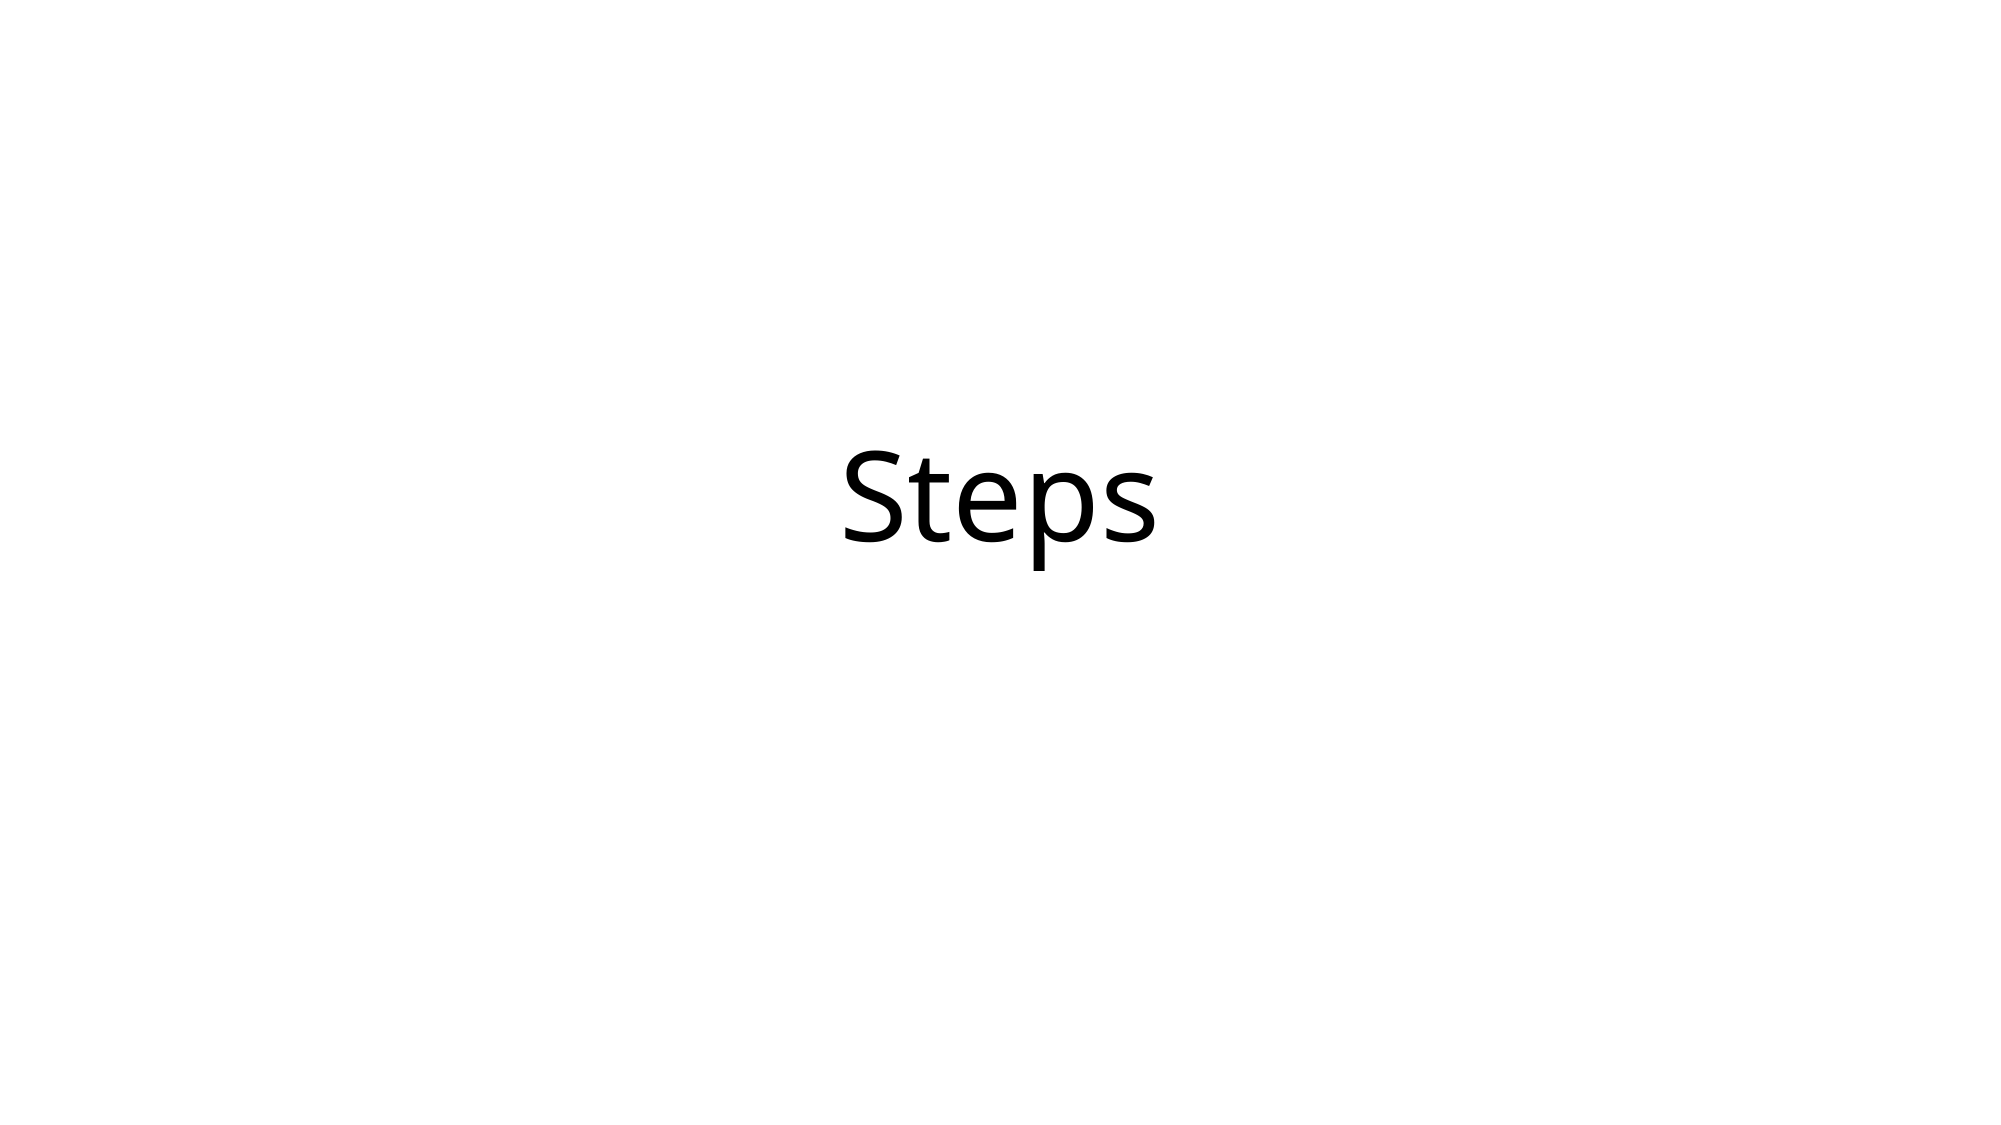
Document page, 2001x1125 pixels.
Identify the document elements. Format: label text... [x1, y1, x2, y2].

title Steps [249, 184, 1750, 576]
